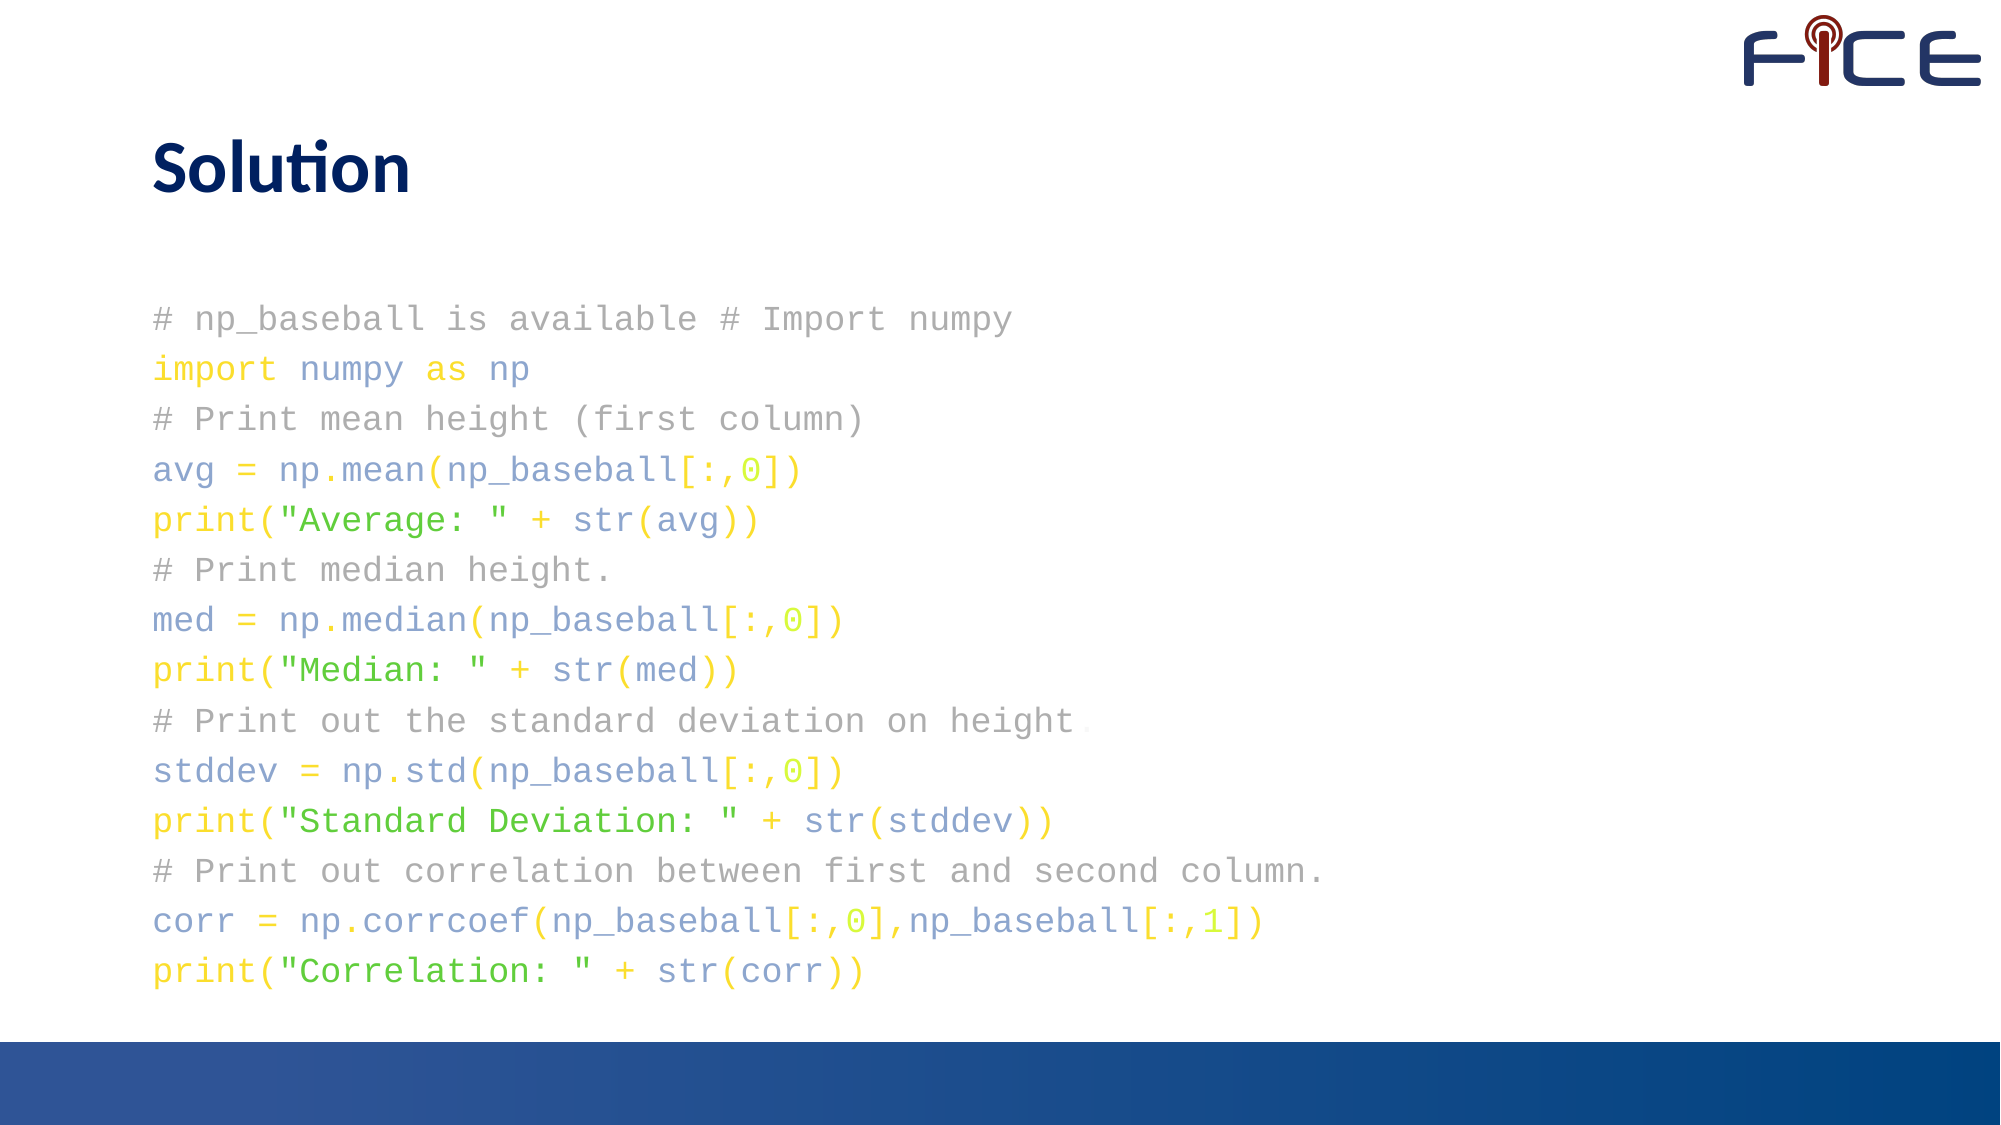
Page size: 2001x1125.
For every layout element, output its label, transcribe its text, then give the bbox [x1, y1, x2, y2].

title Solution [137, 59, 1863, 278]
picture [1744, 15, 1981, 86]
list # np_baseball is available # Import numpy import numpy as np # Print mean height (first column) avg = np.mean(np_baseball[:,0]) print("Average: " + str(avg)) # Print median height. med = np.median(np_baseball[:,0]) print("Median: " + str(med)) # Print out the standard deviation on height. stddev = np.std(np_baseball[:,0]) print("Standard Deviation: " + str(stddev)) # Print out correlation between first and second column. corr = np.corrcoef(np_baseball[:,0],np_baseball[:,1]) print("Correlation: " + str(corr)) [137, 299, 1863, 1014]
